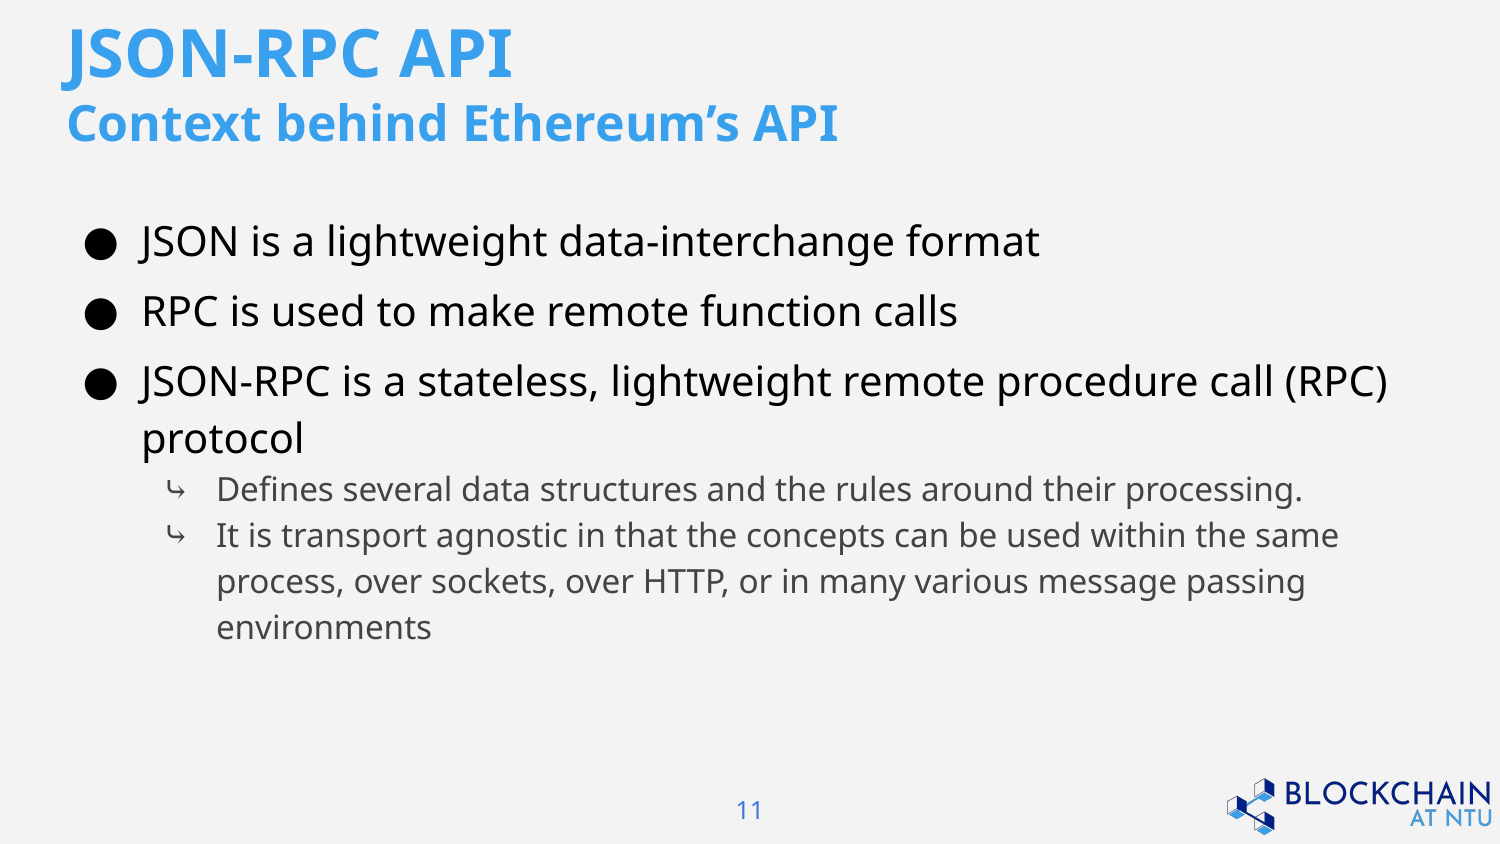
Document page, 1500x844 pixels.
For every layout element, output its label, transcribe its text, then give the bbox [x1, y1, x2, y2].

list JSON is a lightweight data-interchange format RPC is used to make remote function calls JSON-RPC is a stateless, lightweight remote procedure call (RPC) protocol Defines several data structures and the rules around their processing. It is transport agnostic in that the concepts can be used within the same process, over sockets, over HTTP, or in many various message passing environments [51, 192, 1449, 753]
title JSON-RPC API Context behind Ethereum’s API [51, 48, 1449, 167]
picture [1223, 766, 1500, 844]
